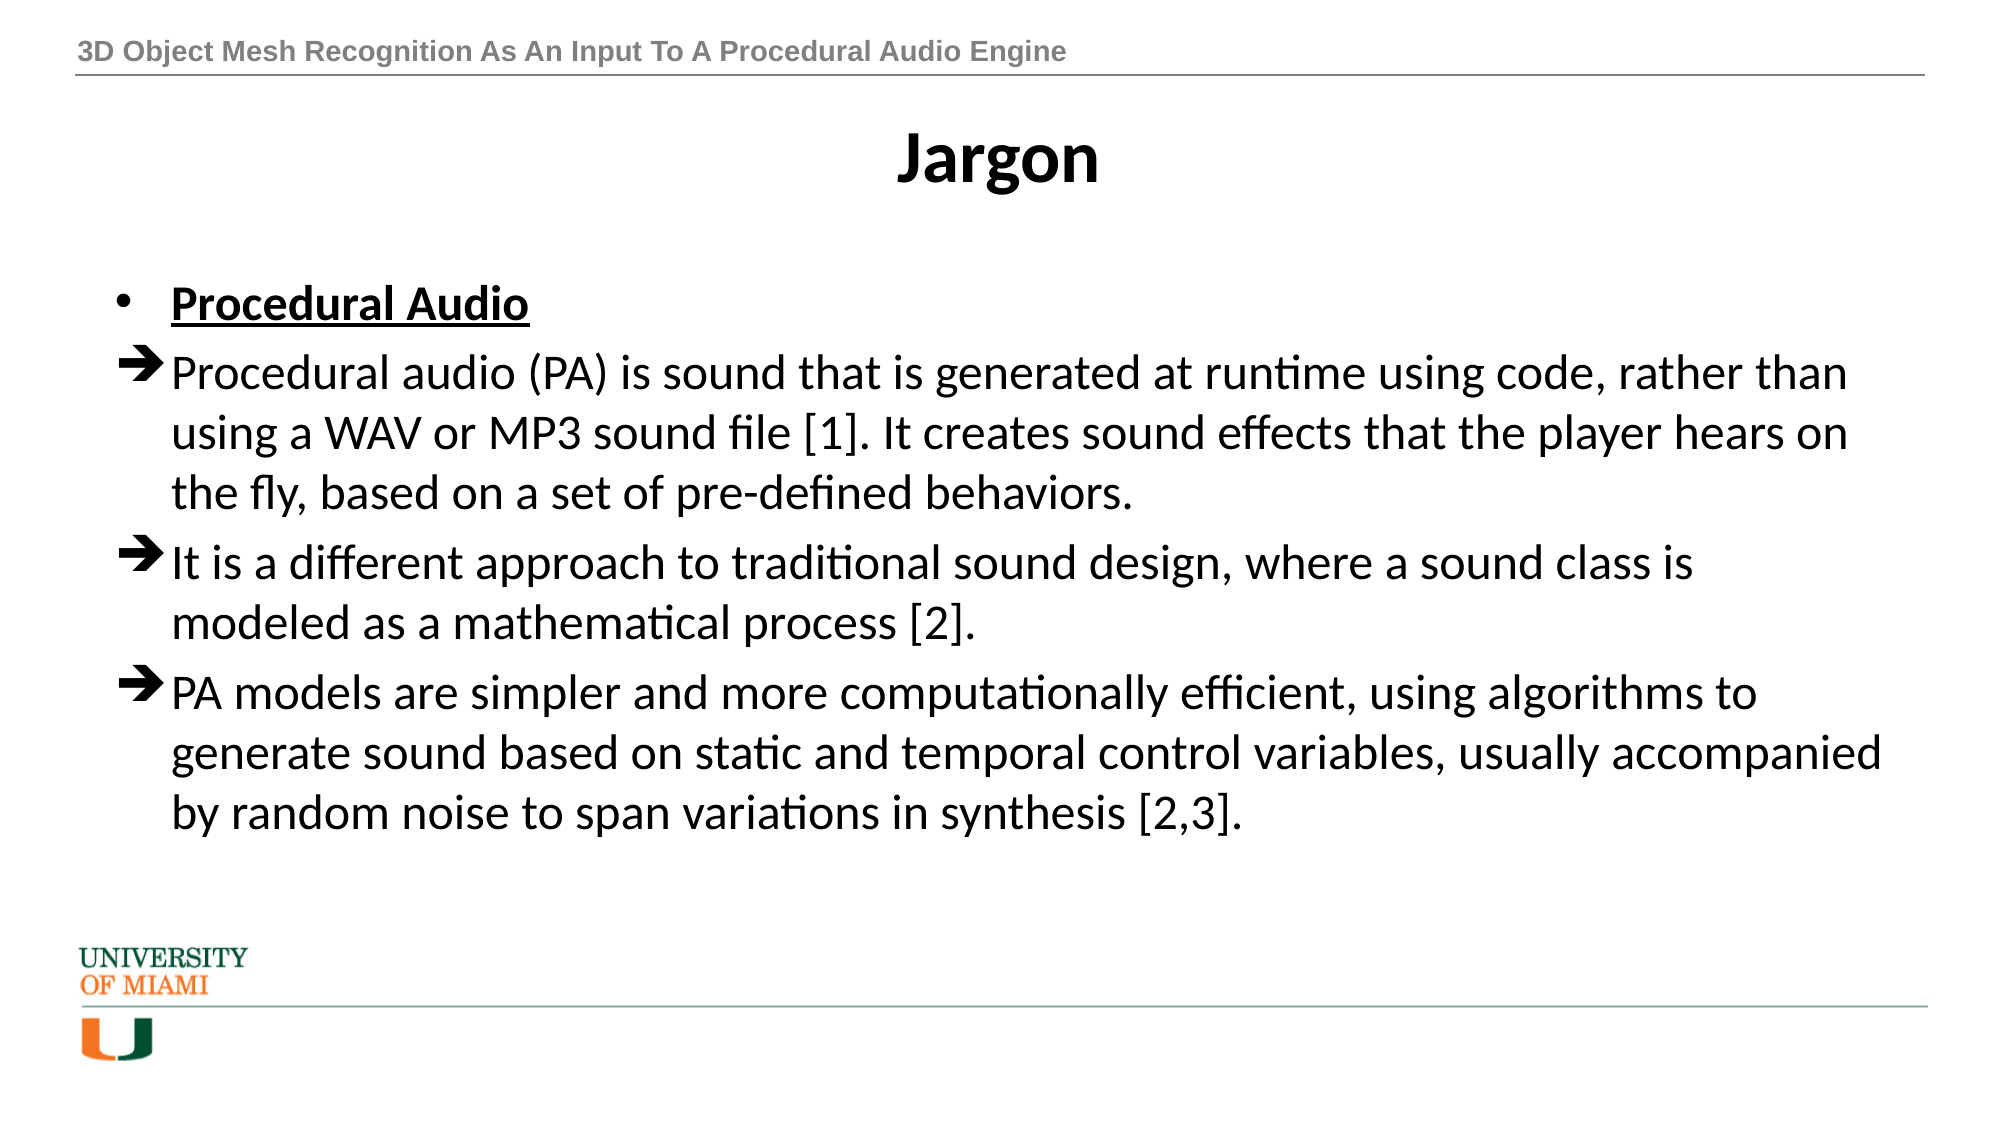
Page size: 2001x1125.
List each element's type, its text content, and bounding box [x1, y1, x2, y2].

text_box 3D Object Mesh Recognition As An Input To A Procedural Audio Engine [62, 24, 1375, 75]
picture [0, 924, 2000, 1125]
title Jargon [99, 99, 1899, 225]
list Procedural Audio Procedural audio (PA) is sound that is generated at runtime using code, rather than using a WAV or MP3 sound file [1]. It creates sound effects that the player hears on the fly, based on a set of pre-defined behaviors. It is a different approach to traditional sound design, where a sound class is modeled as a mathematical process [2]. PA models are simpler and more computationally efficient, using algorithms to generate sound based on static and temporal control variables, usually accompanied by random noise to span variations in synthesis [2,3]. [99, 262, 1900, 1005]
